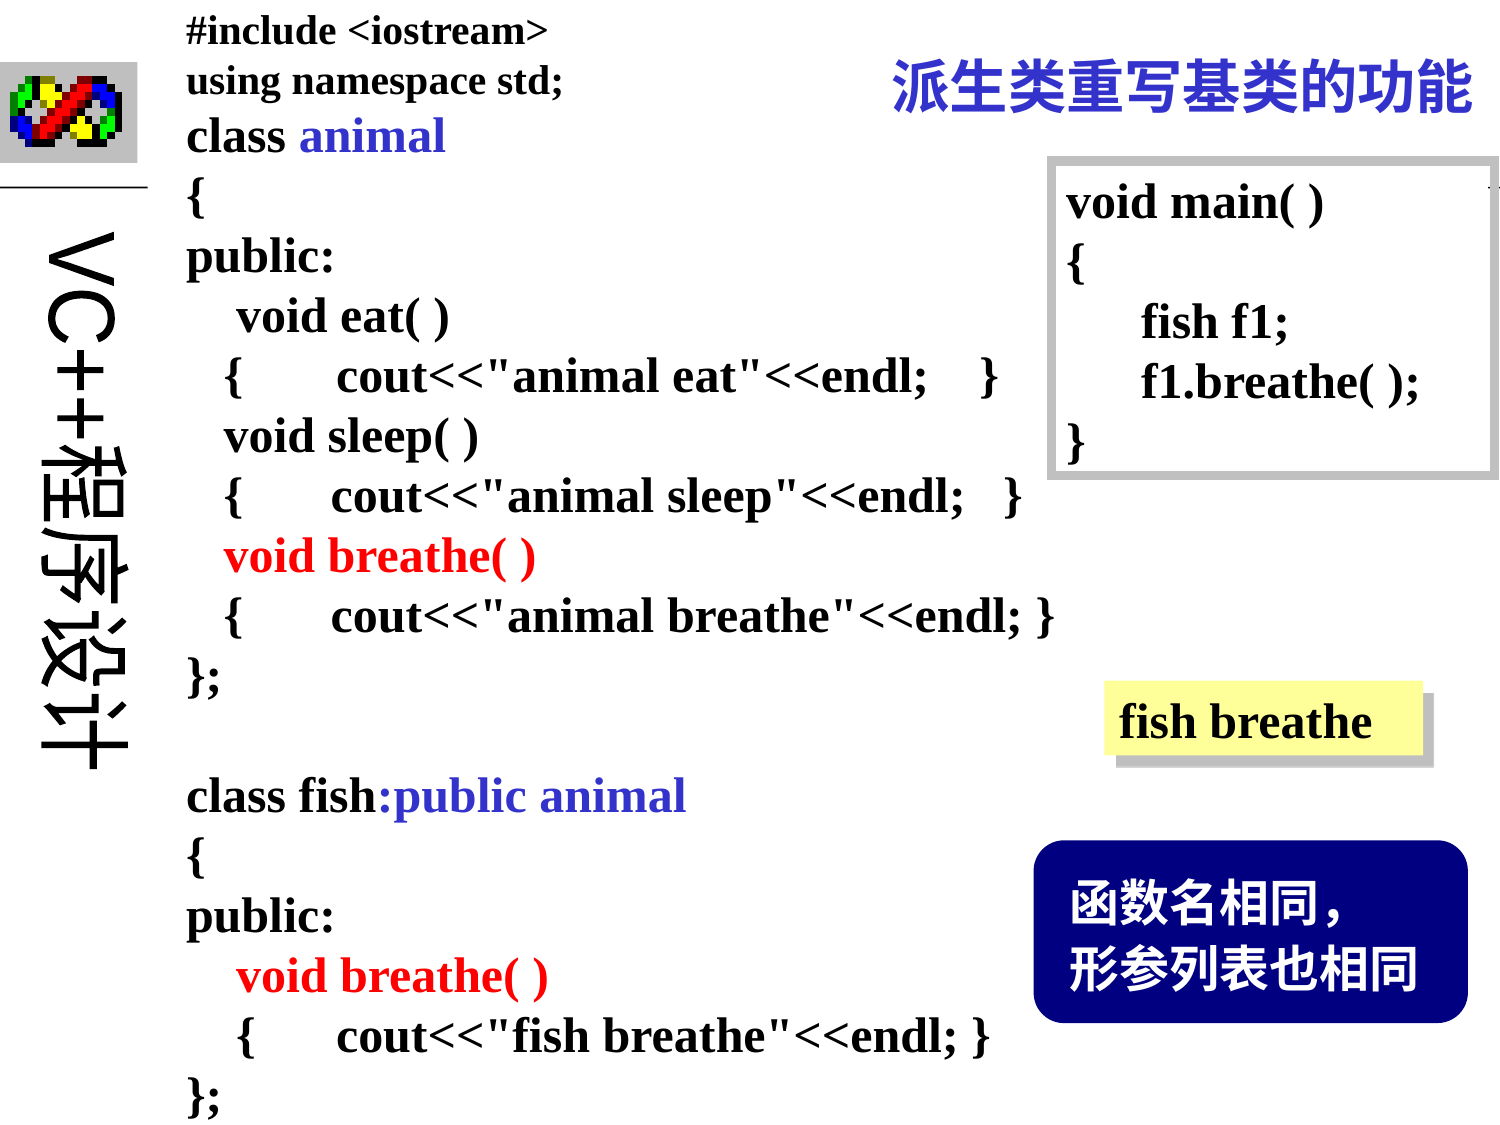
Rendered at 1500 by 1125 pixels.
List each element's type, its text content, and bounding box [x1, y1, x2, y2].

text_box 函数名相同， 形参列表也相同 [1033, 840, 1468, 1024]
text_box #include <iostream> using namespace std; class animal { public: void eat( ) { cout<<"animal eat"<<endl; } void sleep( ) { cout<<"animal sleep"<<endl; } void breathe( ) { cout<<"animal breathe"<<endl; } }; class fish:public animal { public: void breathe( ) { cout<<"fish breathe"<<endl; } }; [147, 0, 1488, 1125]
text_box void main( ) { fish f1; f1.breathe( ); } [1051, 160, 1495, 476]
text_box fish breathe [1104, 680, 1424, 756]
text_box 派生类重写基类的功能 [876, 42, 1490, 128]
picture [0, 62, 138, 163]
